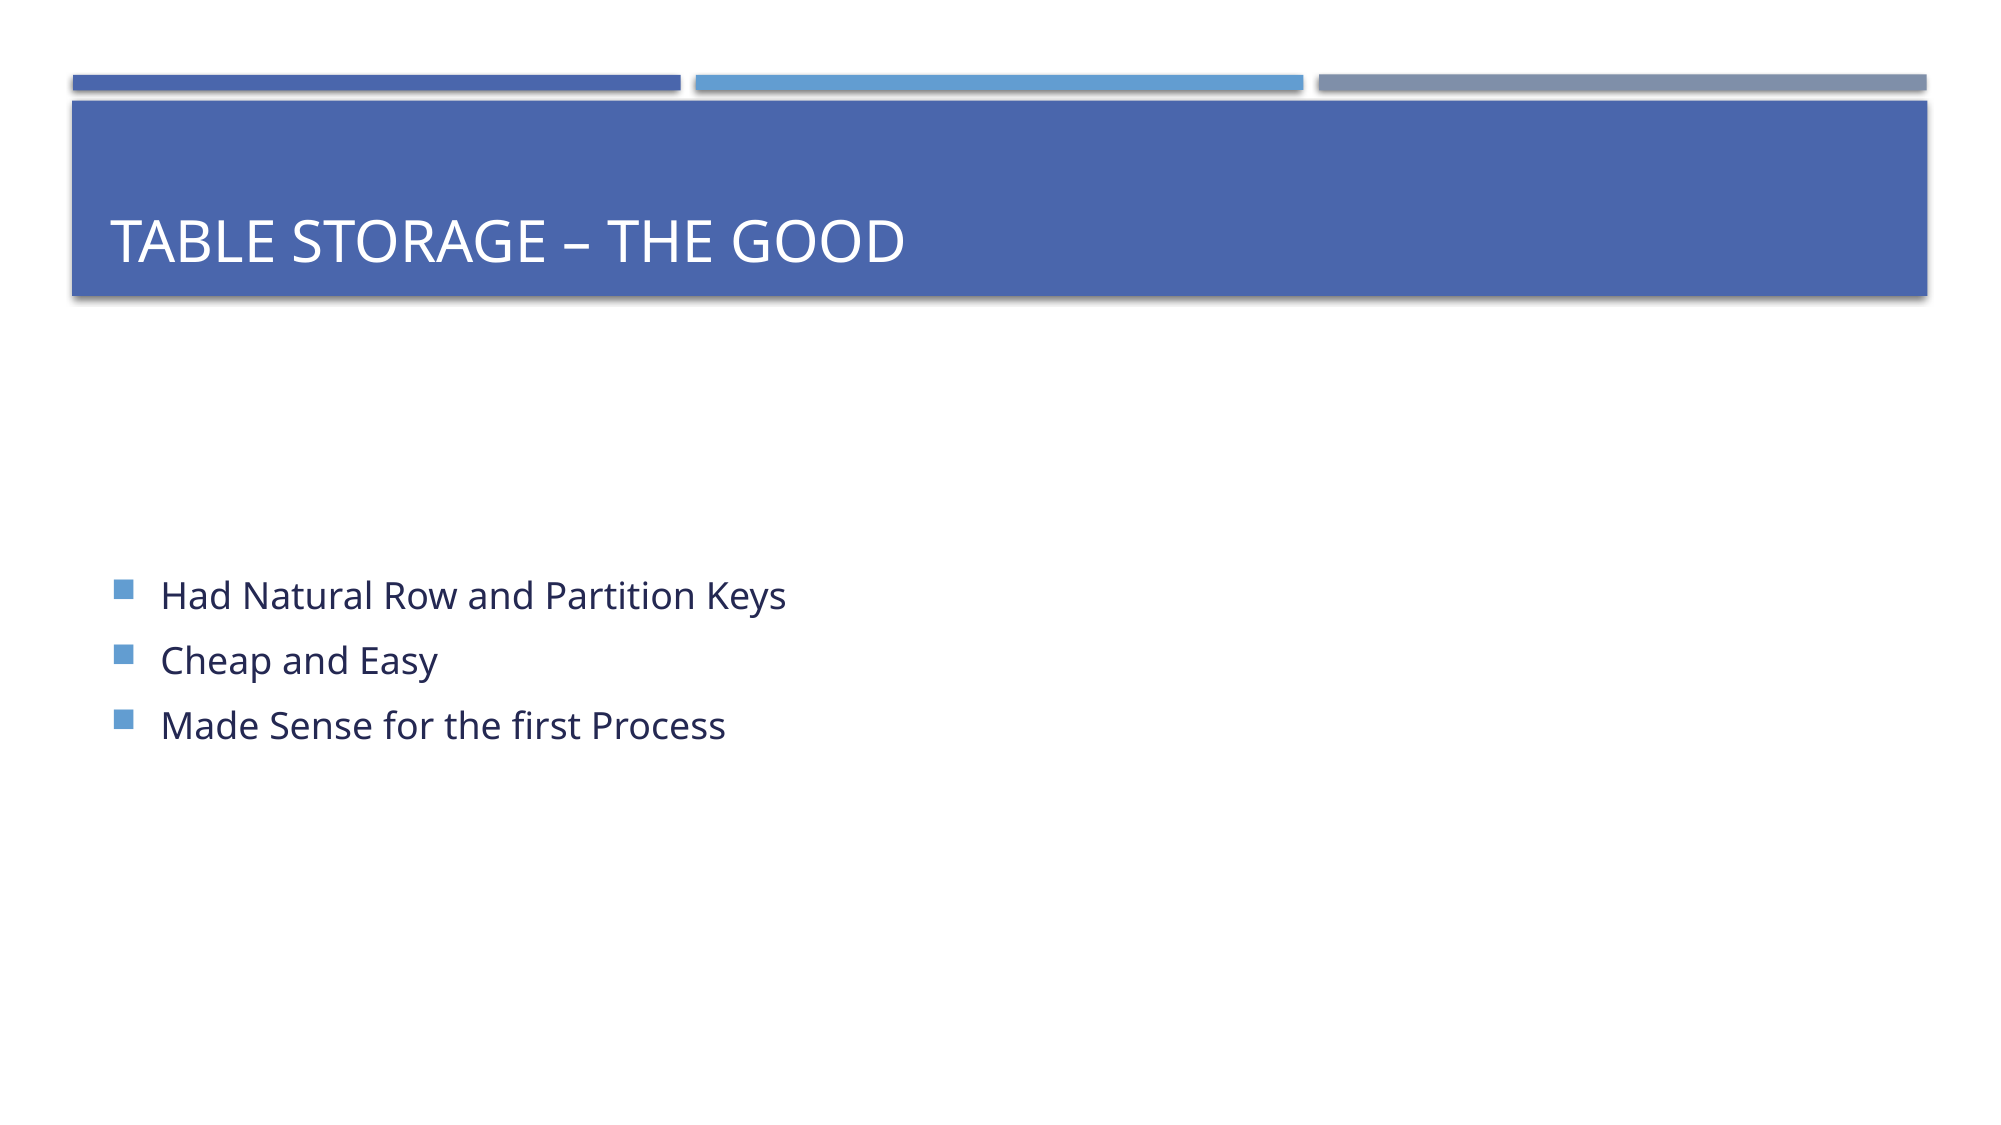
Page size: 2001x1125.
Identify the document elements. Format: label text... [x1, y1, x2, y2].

title Table Storage – The Good [95, 115, 1905, 282]
list Had Natural Row and Partition Keys Cheap and Easy Made Sense for the first Process [95, 357, 1905, 962]
